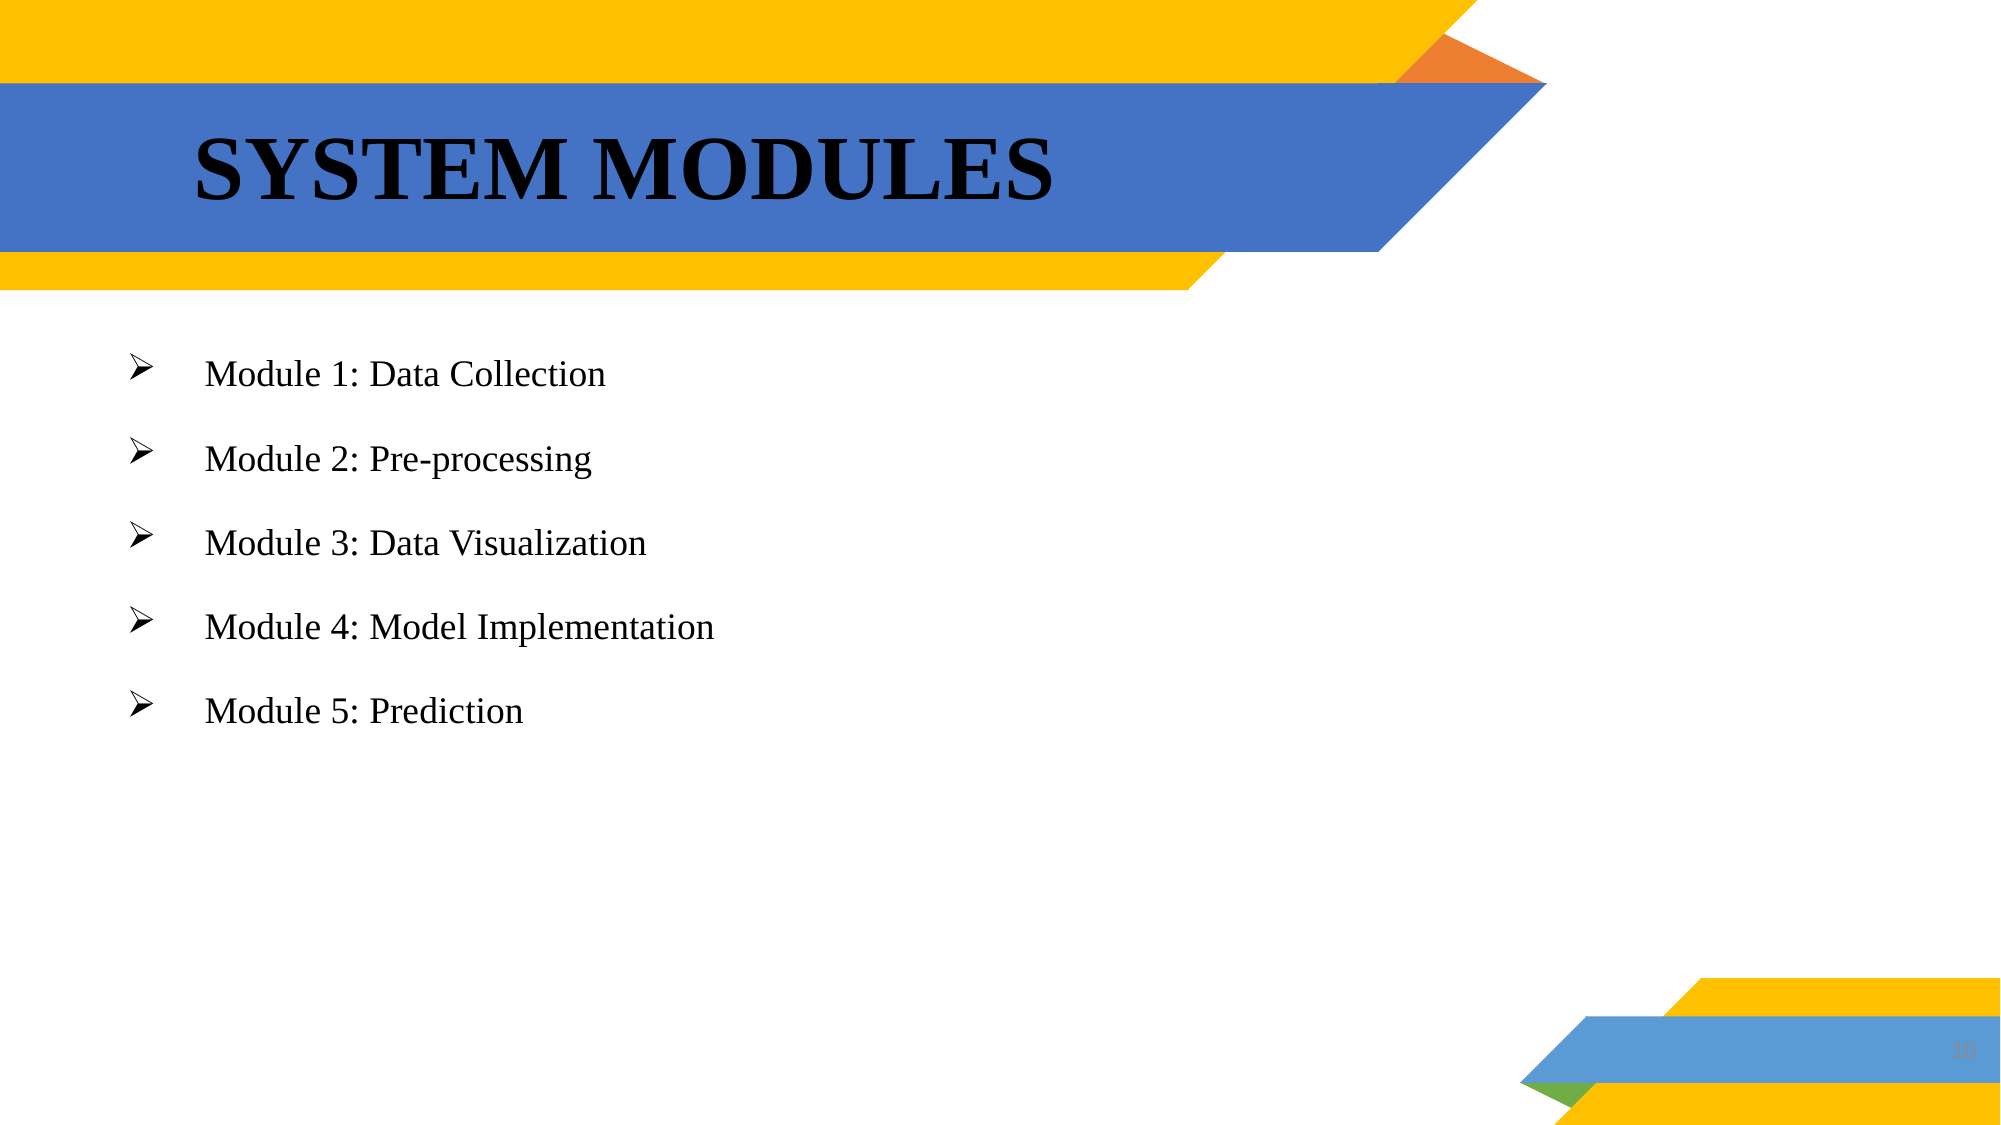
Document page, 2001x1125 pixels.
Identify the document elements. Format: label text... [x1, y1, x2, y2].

slide_number 10 [1666, 1014, 1992, 1084]
list Module 1: Data Collection Module 2: Pre-processing Module 3: Data Visualization Module 4: Model Implementation Module 5: Prediction [89, 311, 1869, 996]
title SYSTEM MODULES [178, 85, 1329, 254]
